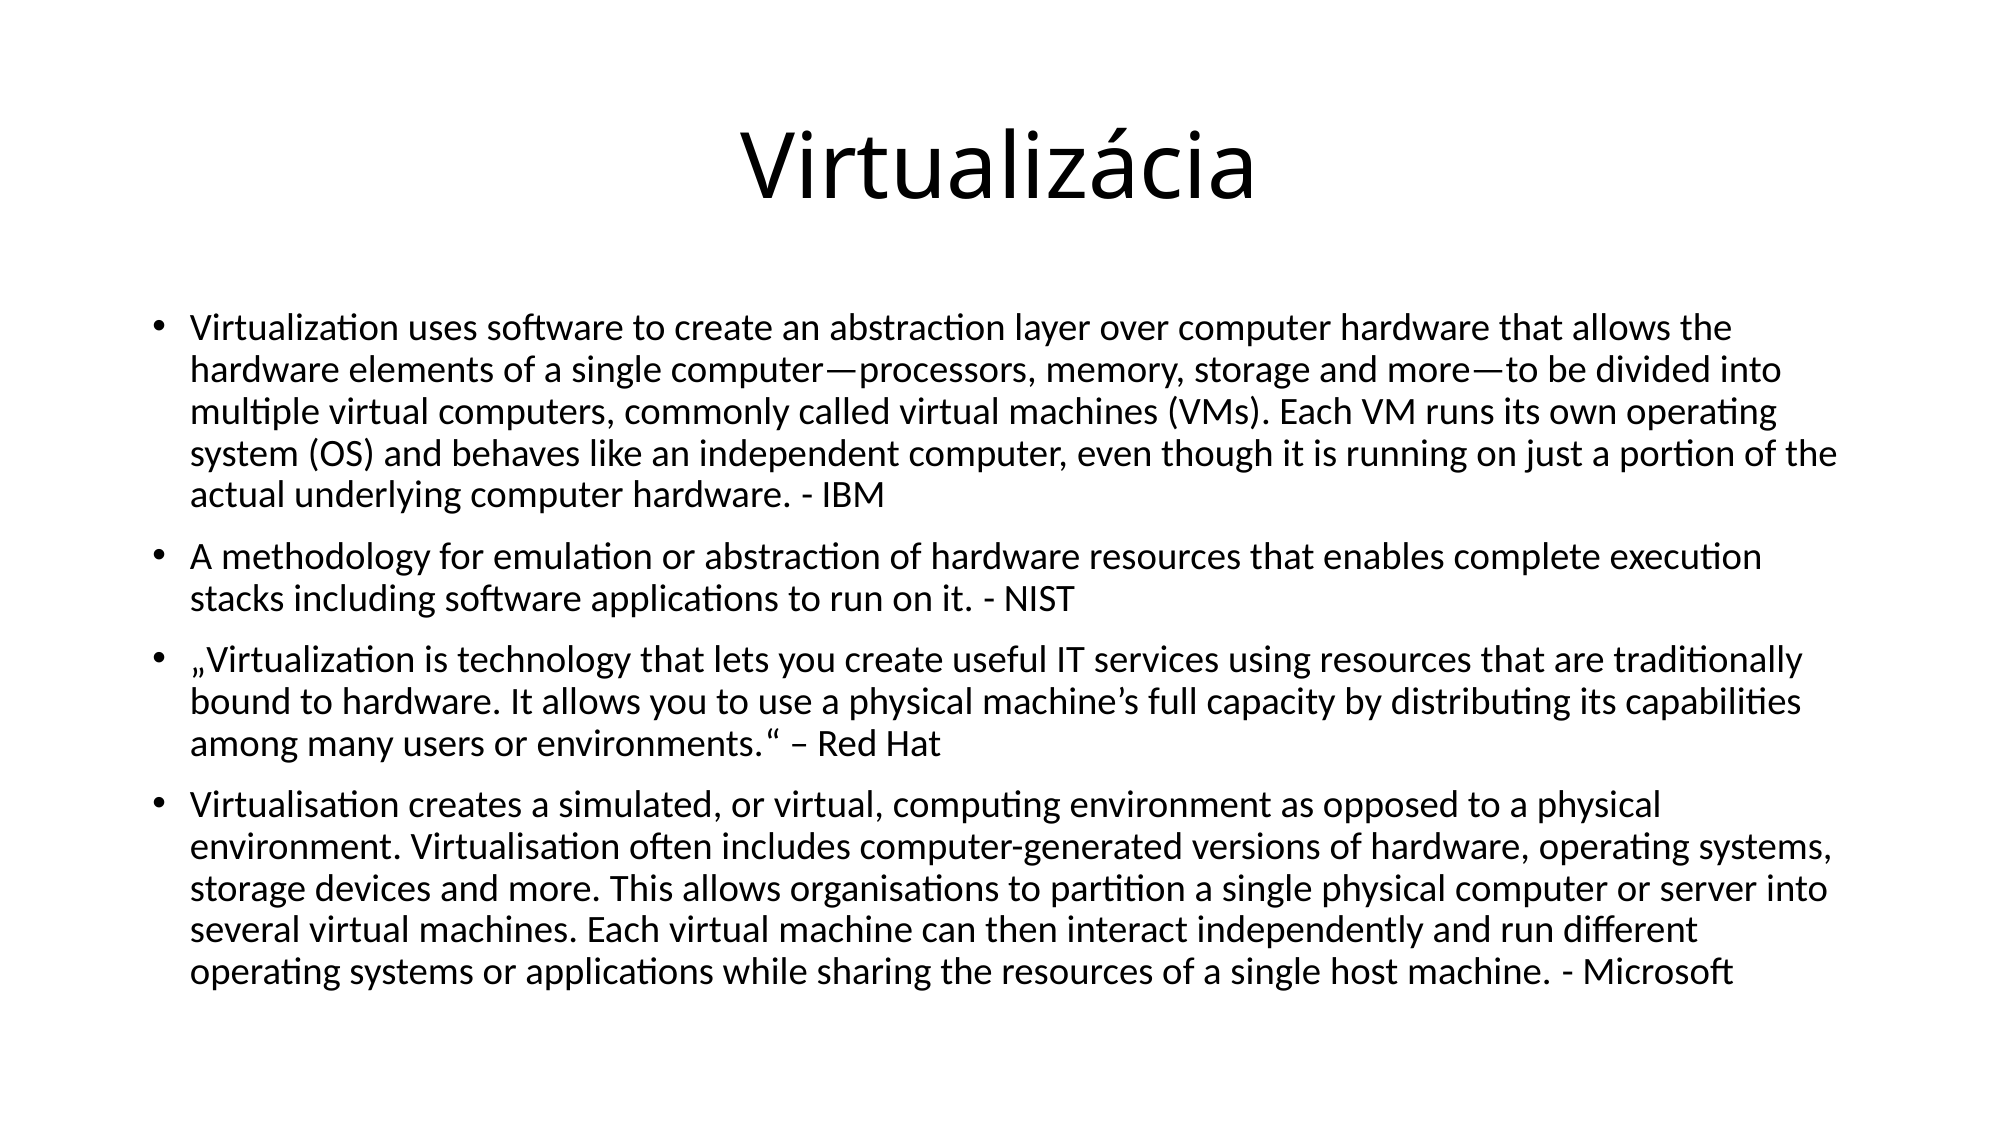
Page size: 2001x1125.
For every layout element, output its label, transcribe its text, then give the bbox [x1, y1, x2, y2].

list Virtualization uses software to create an abstraction layer over computer hardware that allows the hardware elements of a single computer—processors, memory, storage and more—to be divided into multiple virtual computers, commonly called virtual machines (VMs). Each VM runs its own operating system (OS) and behaves like an independent computer, even though it is running on just a portion of the actual underlying computer hardware. - IBM A methodology for emulation or abstraction of hardware resources that enables complete execution stacks including software applications to run on it. - NIST „Virtualization is technology that lets you create useful IT services using resources that are traditionally bound to hardware. It allows you to use a physical machine’s full capacity by distributing its capabilities among many users or environments.“ – Red Hat Virtualisation creates a simulated, or virtual, computing environment as opposed to a physical environment. Virtualisation often includes computer-generated versions of hardware, operating systems, storage devices and more. This allows organisations to partition a single physical computer or server into several virtual machines. Each virtual machine can then interact independently and run different operating systems or applications while sharing the resources of a single host machine. - Microsoft [137, 299, 1863, 1014]
title Virtualizácia [137, 59, 1863, 278]
